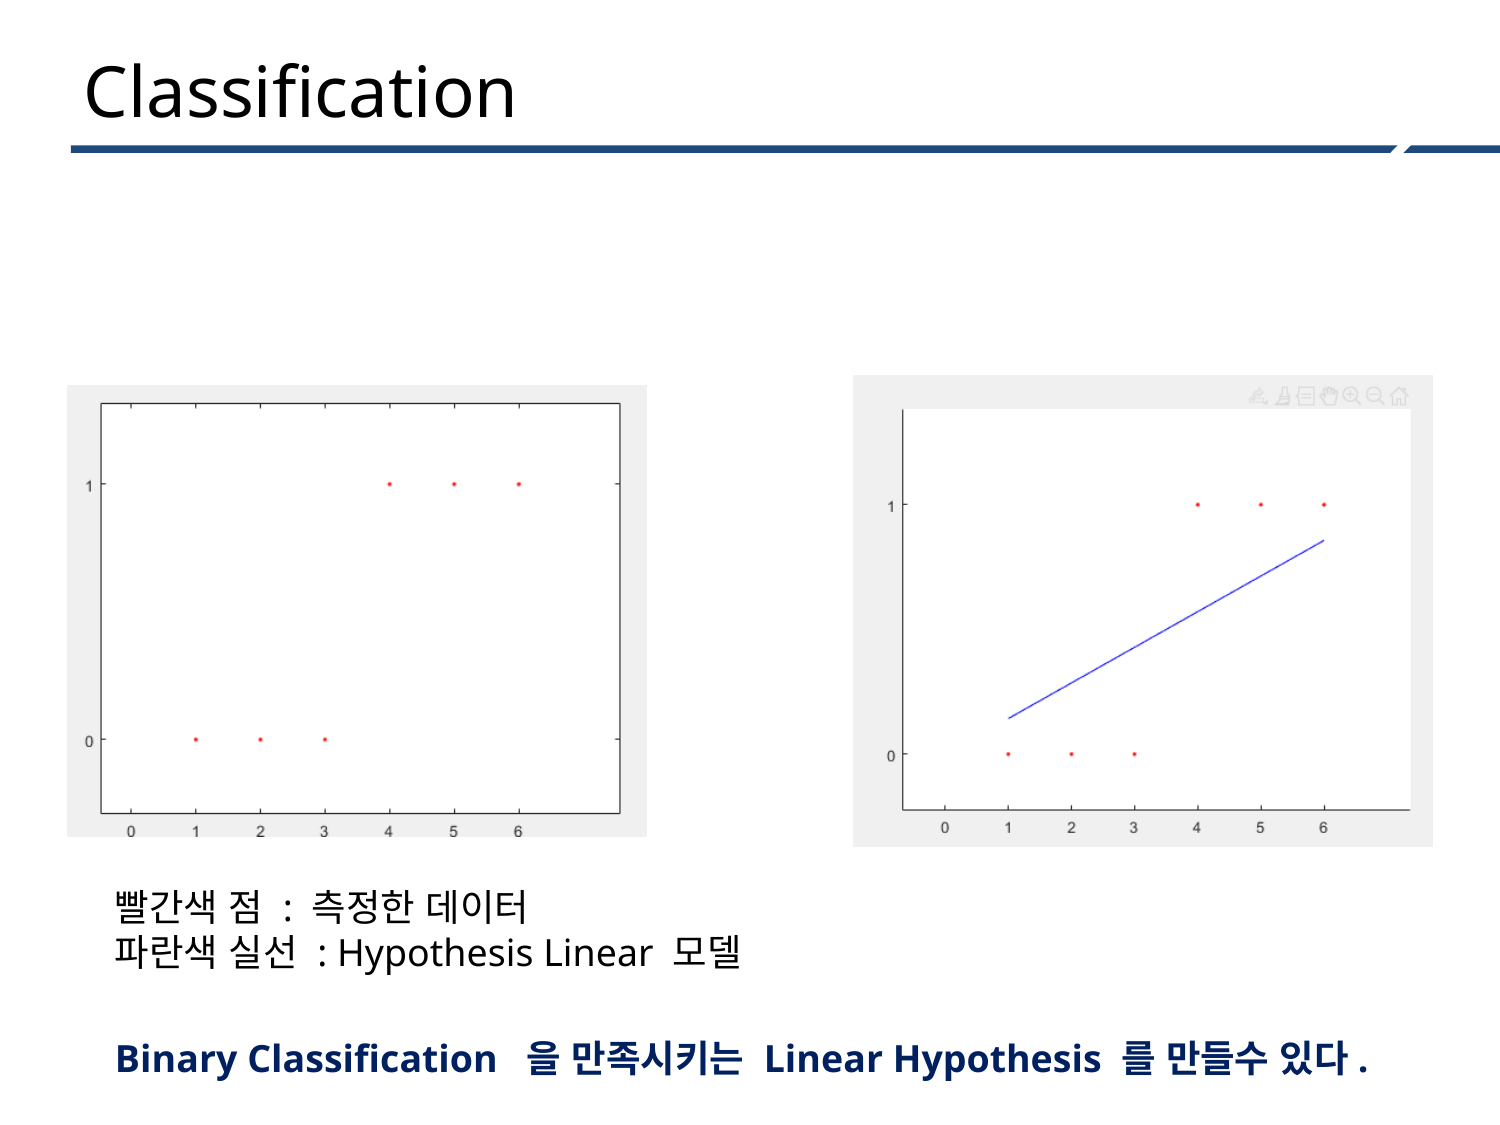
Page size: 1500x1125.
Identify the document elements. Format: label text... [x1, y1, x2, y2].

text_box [70, 140, 1500, 154]
picture [66, 385, 647, 837]
text_box Binary Classification 을 만족시키는 Linear Hypothesis 를 만들수 있다. [100, 1027, 1400, 1088]
text_box 빨간색 점 : 측정한 데이터 파란색 실선 : Hypothesis Linear 모델 [100, 876, 854, 982]
title Classification [68, 39, 1370, 140]
picture [853, 374, 1433, 847]
